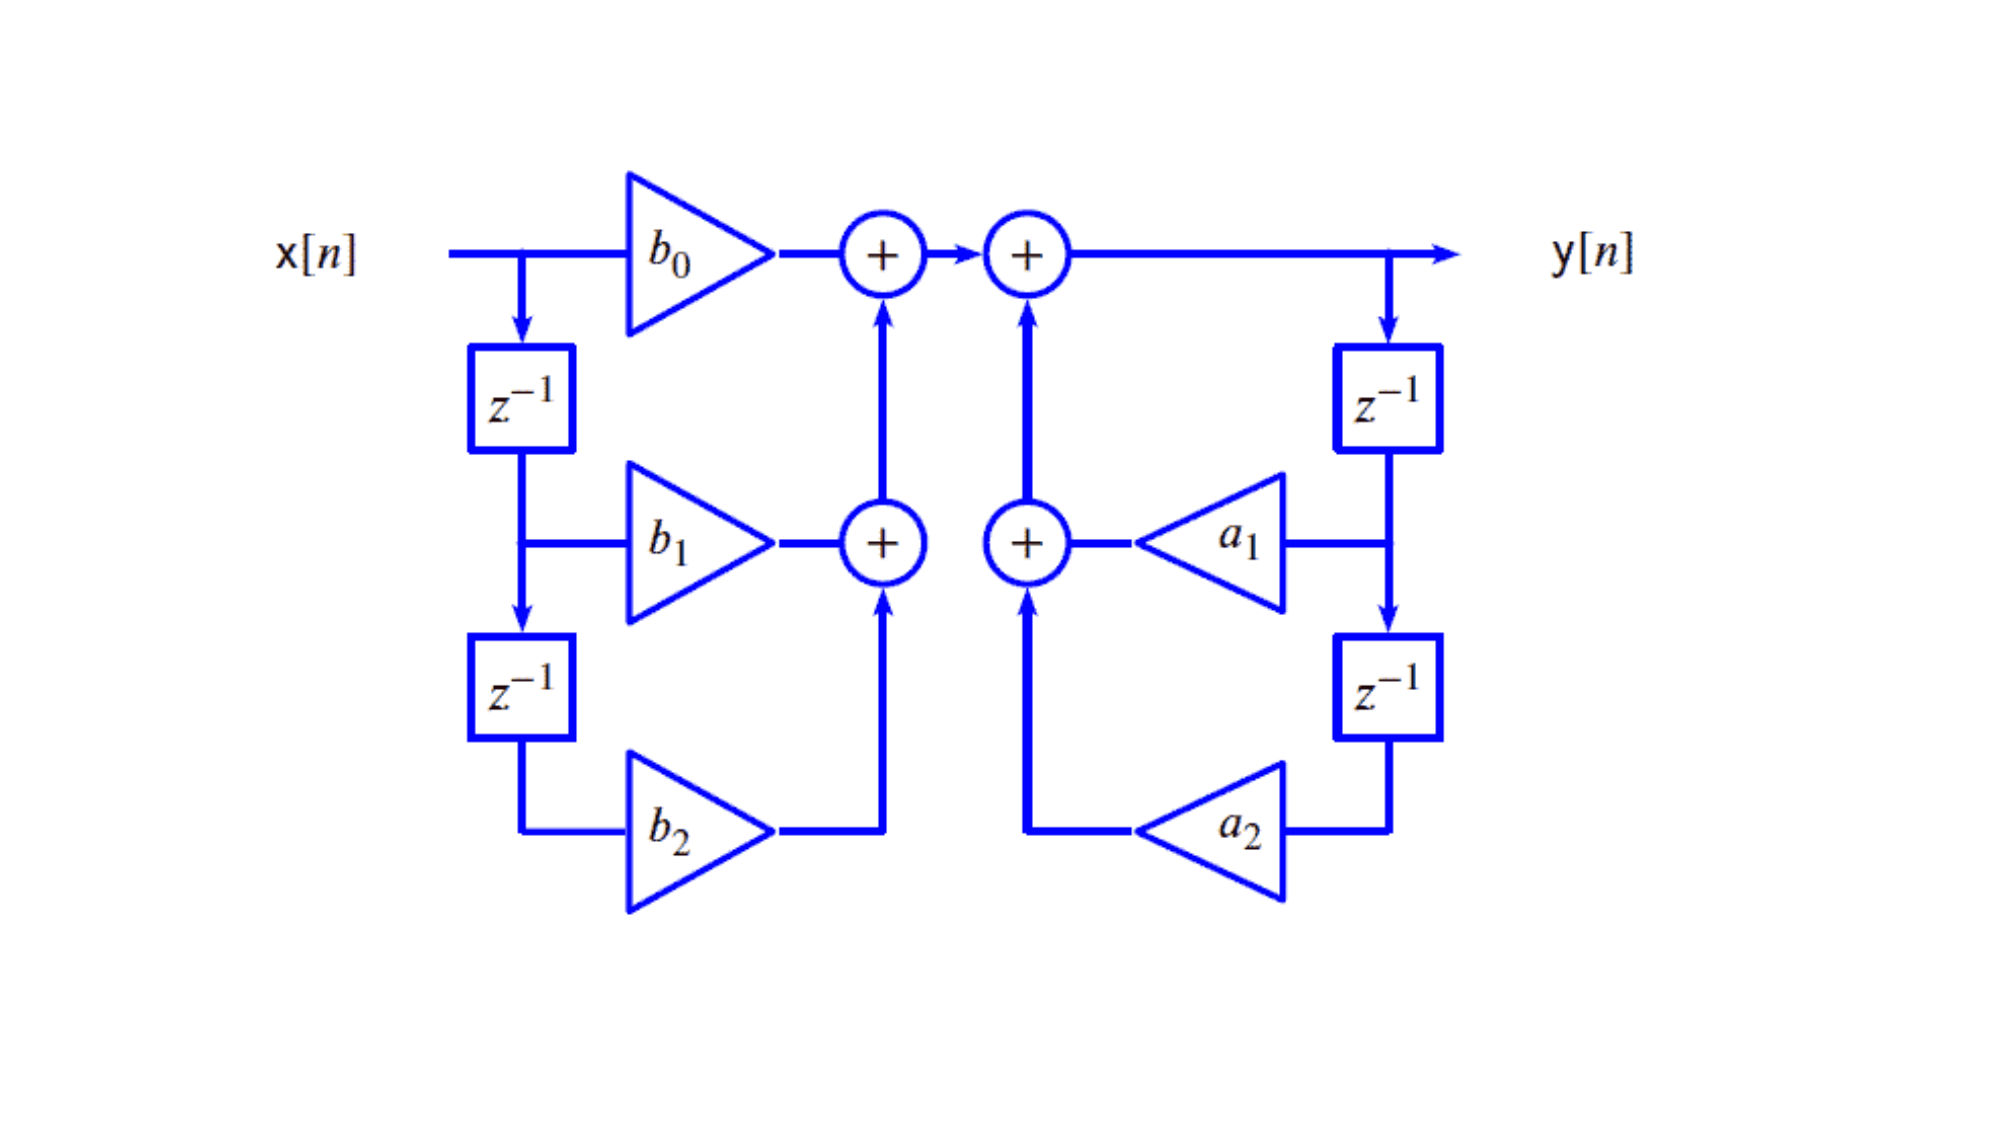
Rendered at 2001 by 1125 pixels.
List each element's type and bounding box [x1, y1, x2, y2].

picture [265, 152, 1654, 927]
